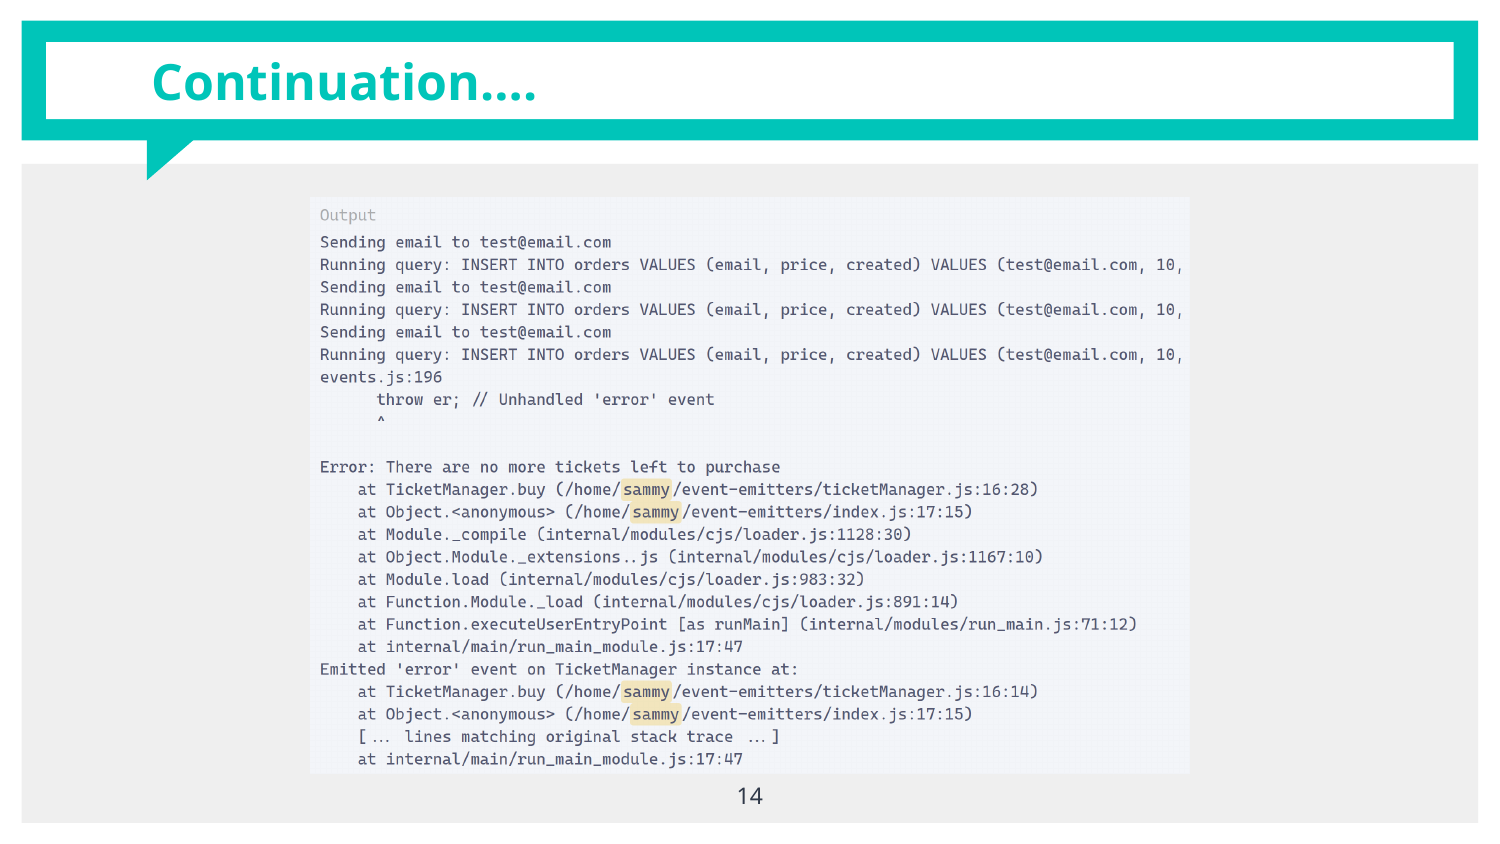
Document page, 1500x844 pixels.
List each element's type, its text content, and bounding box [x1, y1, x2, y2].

title Continuation…. [136, 20, 1441, 141]
slide_number ‹#› [705, 782, 795, 832]
picture [309, 196, 1191, 774]
